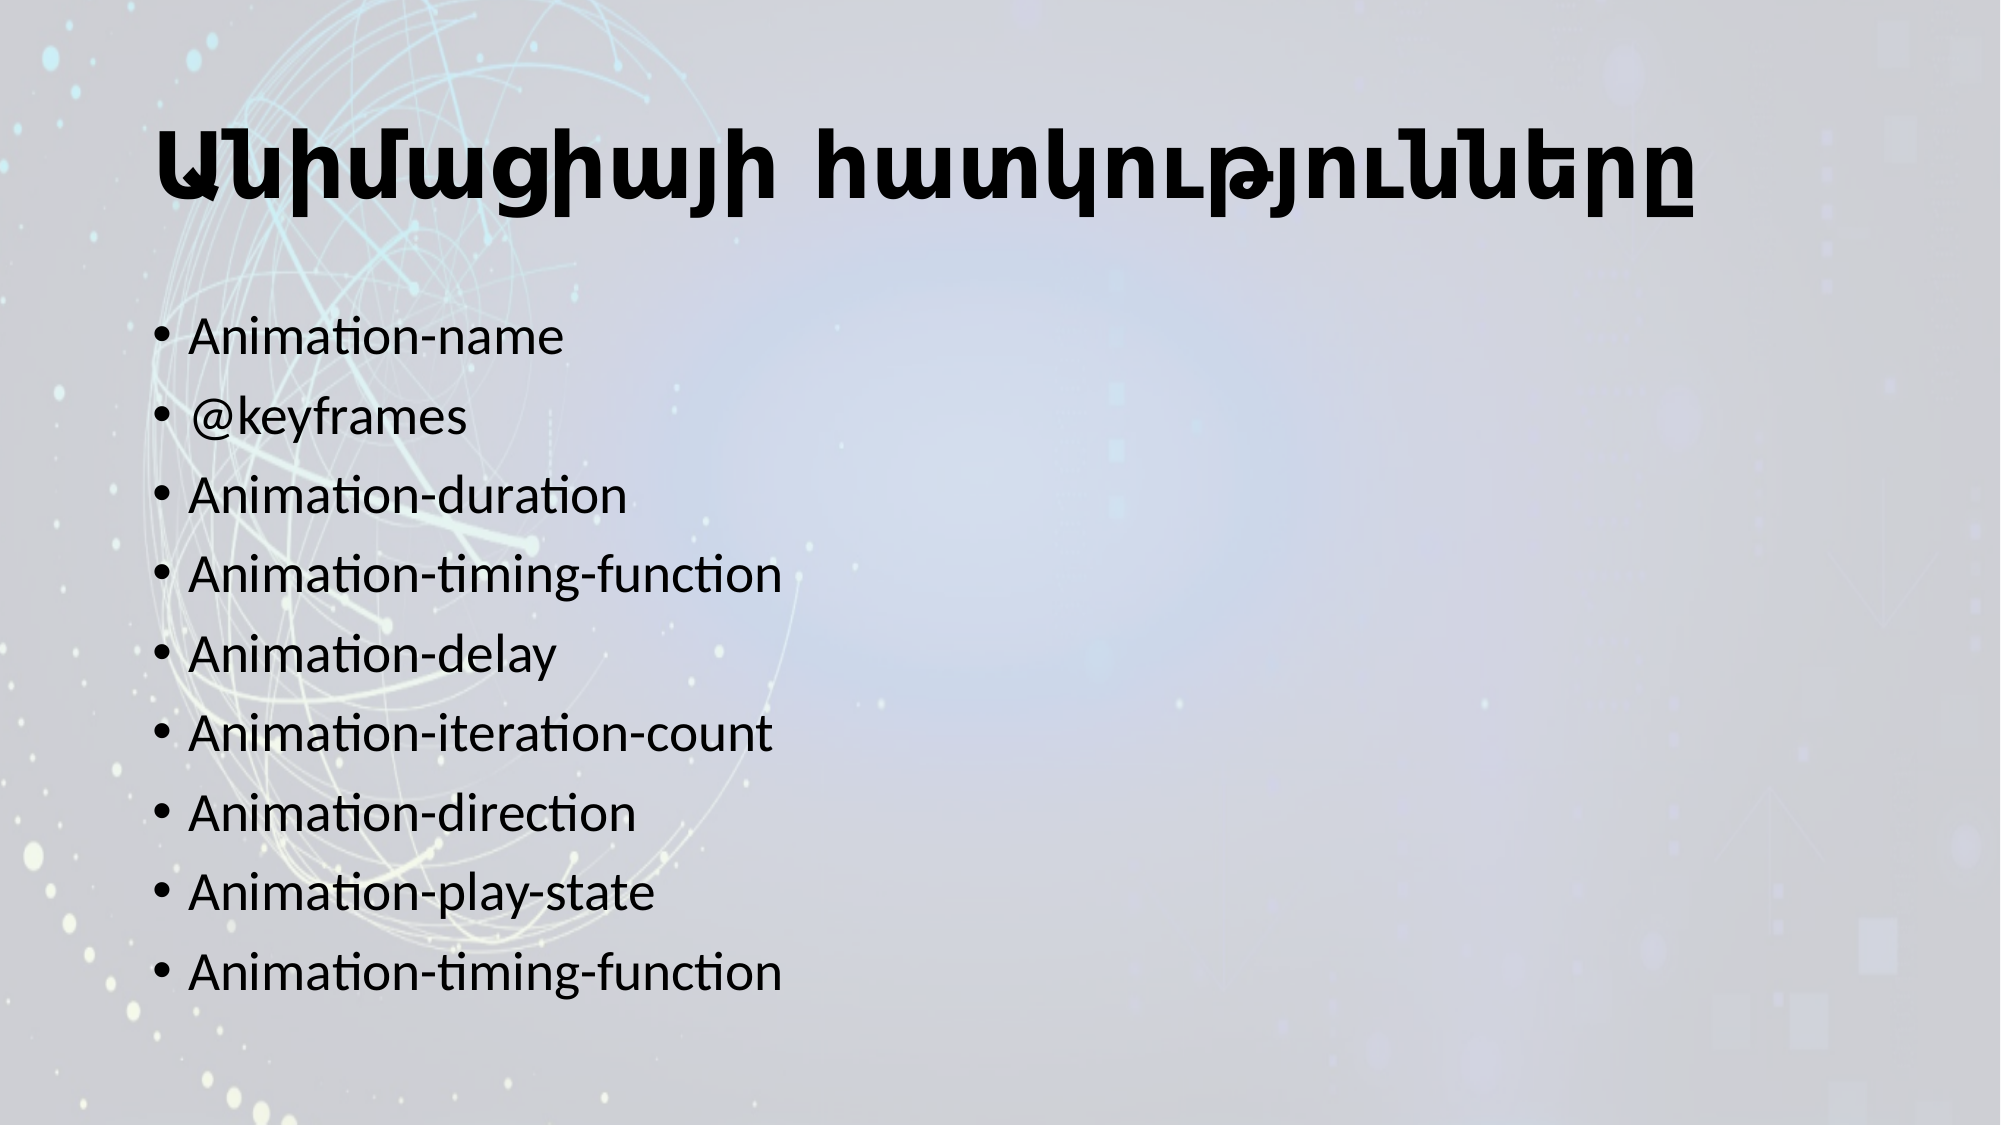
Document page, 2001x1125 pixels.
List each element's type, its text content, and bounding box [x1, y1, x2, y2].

list Animation-name @keyframes Animation-duration Animation-timing-function Animation-delay Animation-iteration-count Animation-direction Animation-play-state Animation-timing-function [137, 299, 1863, 1014]
title Անիմացիայի հատկությունները [137, 59, 1863, 278]
picture [0, 0, 2001, 1125]
